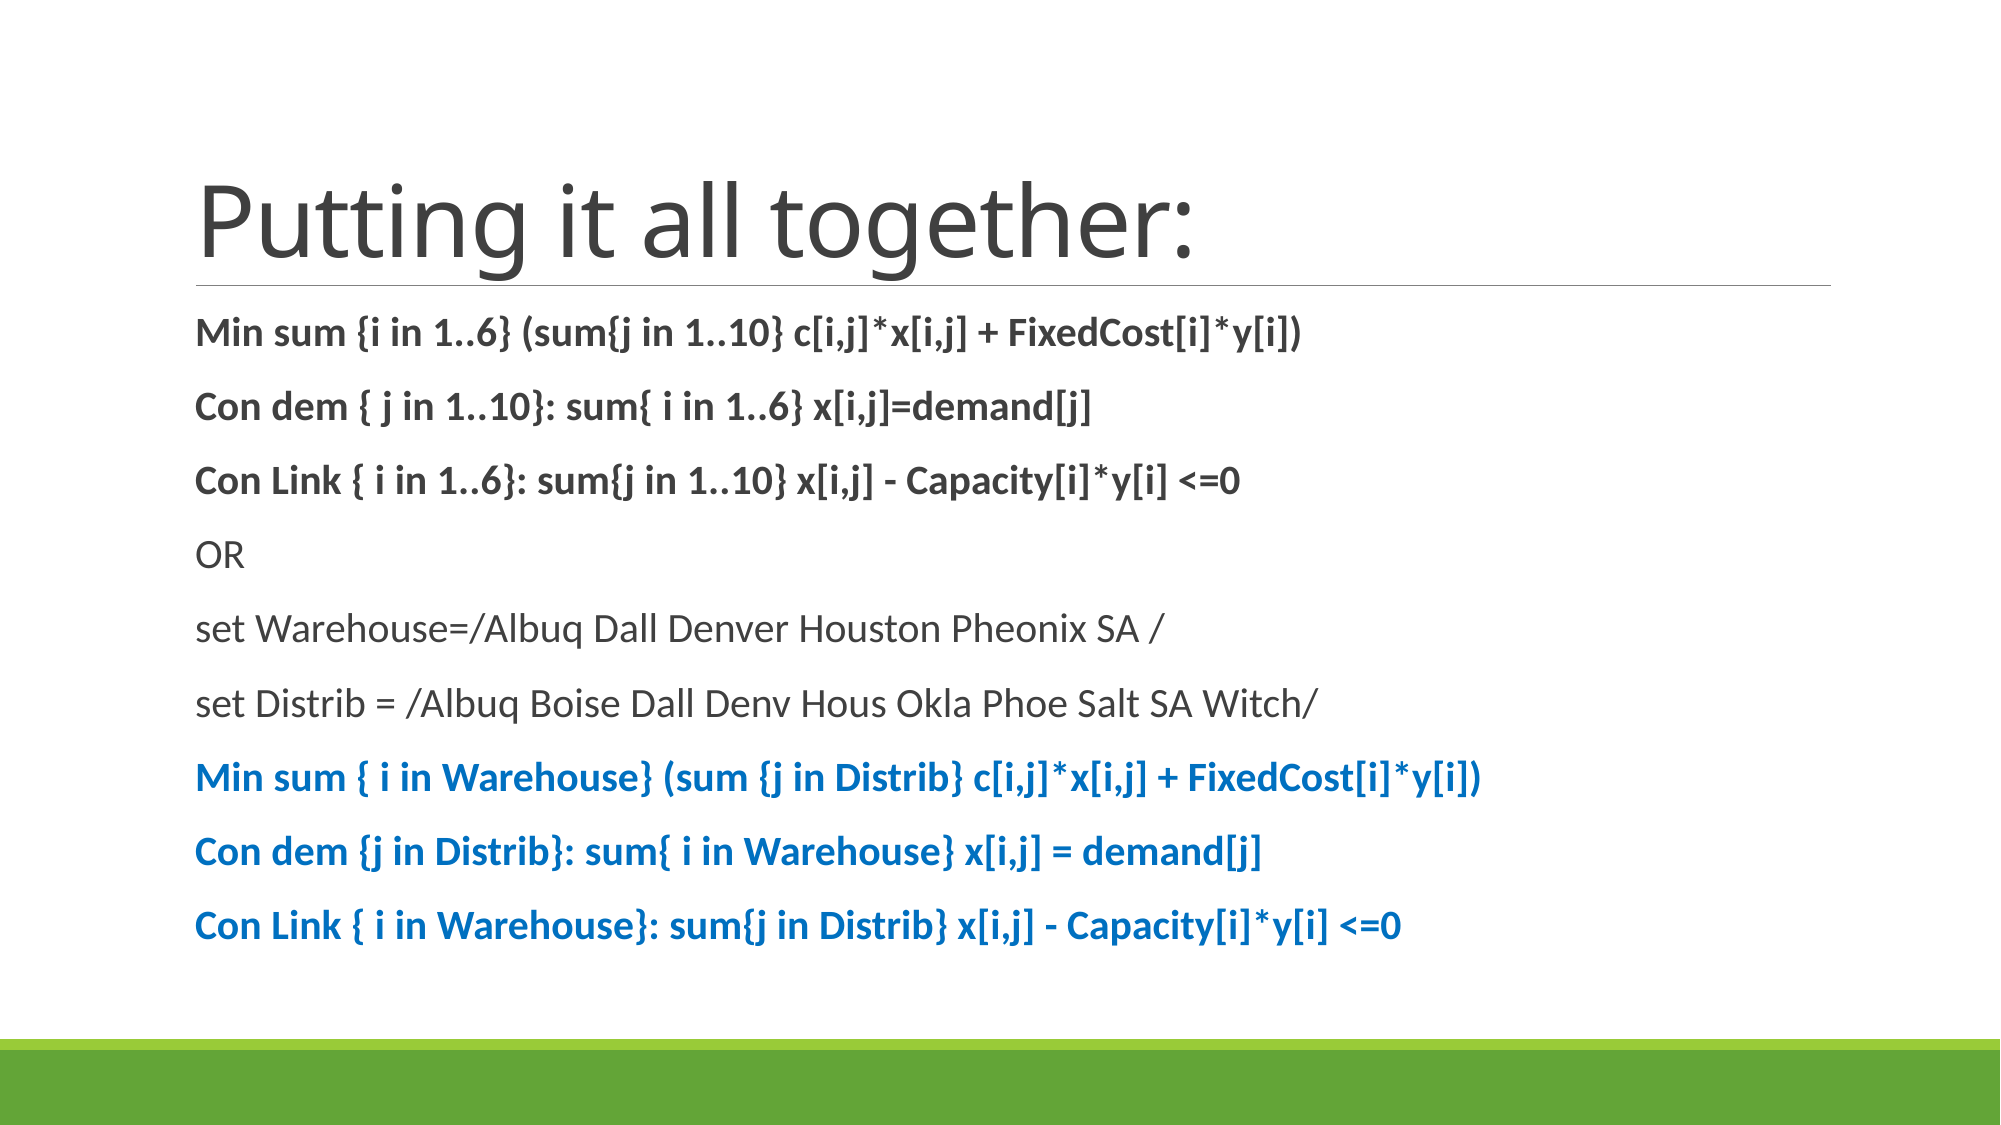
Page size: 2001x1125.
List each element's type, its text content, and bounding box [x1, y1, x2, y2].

list Min sum {i in 1..6} (sum{j in 1..10} c[i,j]*x[i,j] + FixedCost[i]*y[i]) Con dem { j in 1..10}: sum{ i in 1..6} x[i,j]=demand[j] Con Link { i in 1..6}: sum{j in 1..10} x[i,j] - Capacity[i]*y[i] <=0 OR set Warehouse=/Albuq Dall Denver Houston Pheonix SA / set Distrib = /Albuq Boise Dall Denv Hous Okla Phoe Salt SA Witch/ Min sum { i in Warehouse} (sum {j in Distrib} c[i,j]*x[i,j] + FixedCost[i]*y[i]) Con dem {j in Distrib}: sum{ i in Warehouse} x[i,j] = demand[j] Con Link { i in Warehouse}: sum{j in Distrib} x[i,j] - Capacity[i]*y[i] <=0 [180, 302, 1830, 963]
title Putting it all together: [180, 47, 1830, 285]
